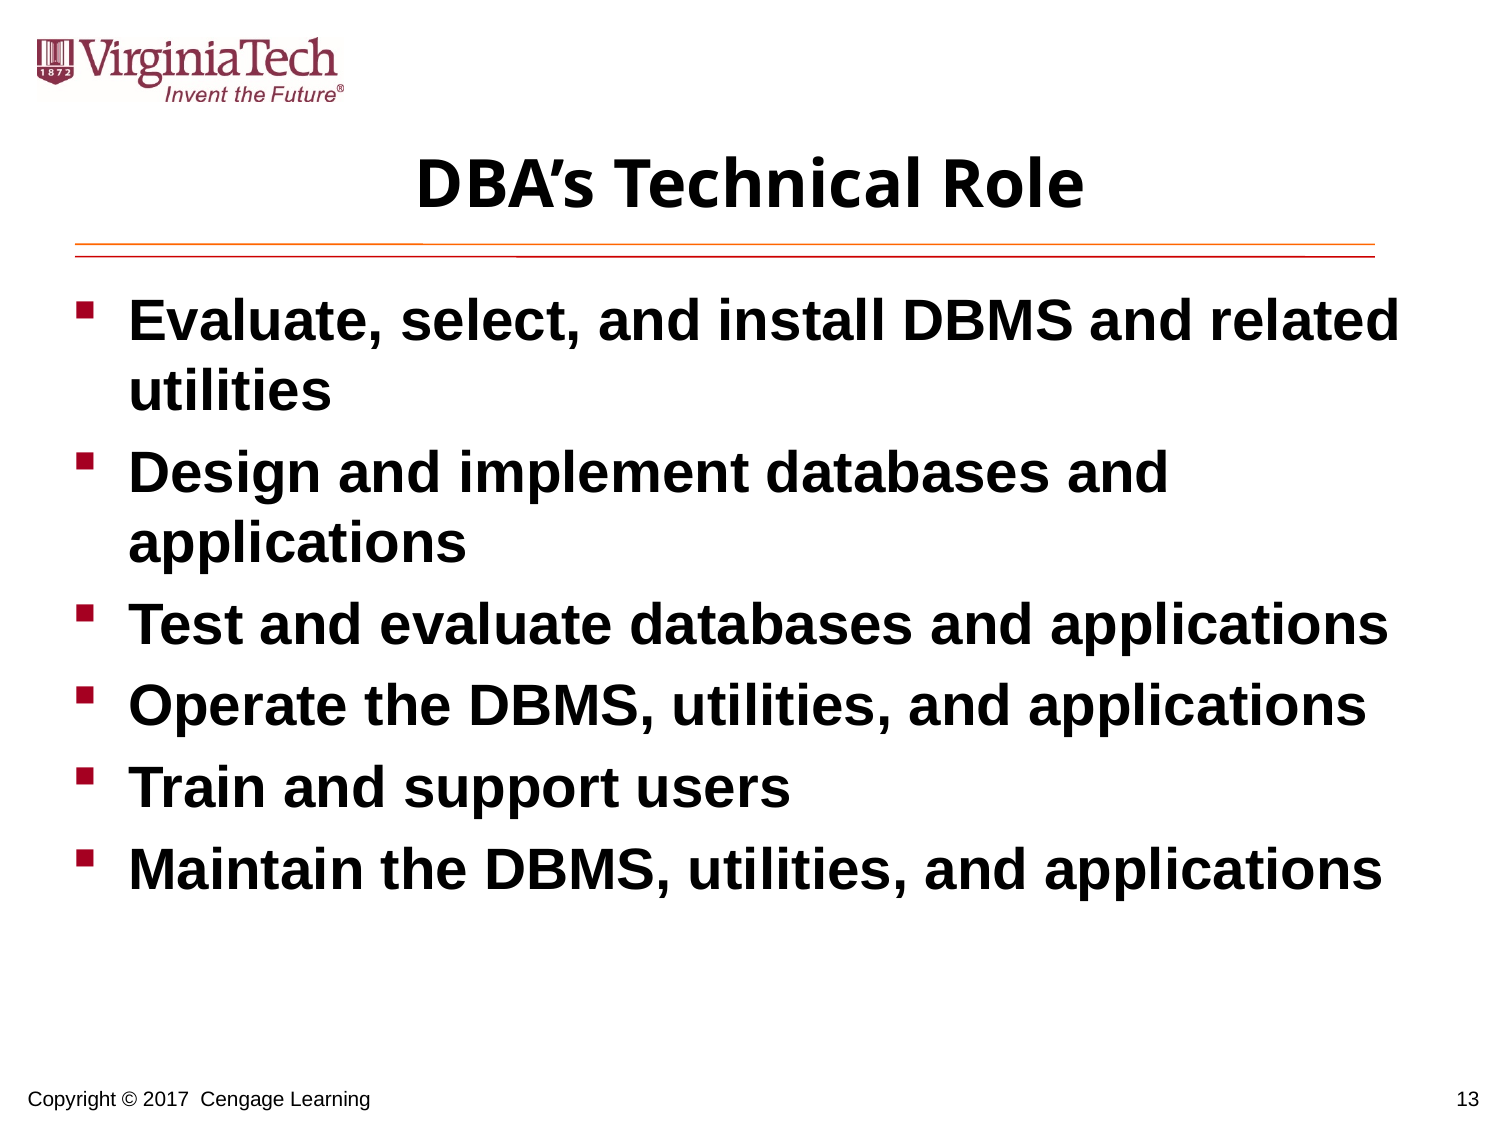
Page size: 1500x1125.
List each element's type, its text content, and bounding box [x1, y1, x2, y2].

list Evaluate, select, and install DBMS and related utilities Design and implement databases and applications Test and evaluate databases and applications Operate the DBMS, utilities, and applications Train and support users Maintain the DBMS, utilities, and applications [56, 275, 1445, 1038]
text_box Copyright © 2017 Cengage Learning [12, 1078, 488, 1116]
picture [37, 37, 344, 102]
text_box 13 [1441, 1077, 1500, 1116]
title DBA’s Technical Role [244, 87, 1257, 275]
